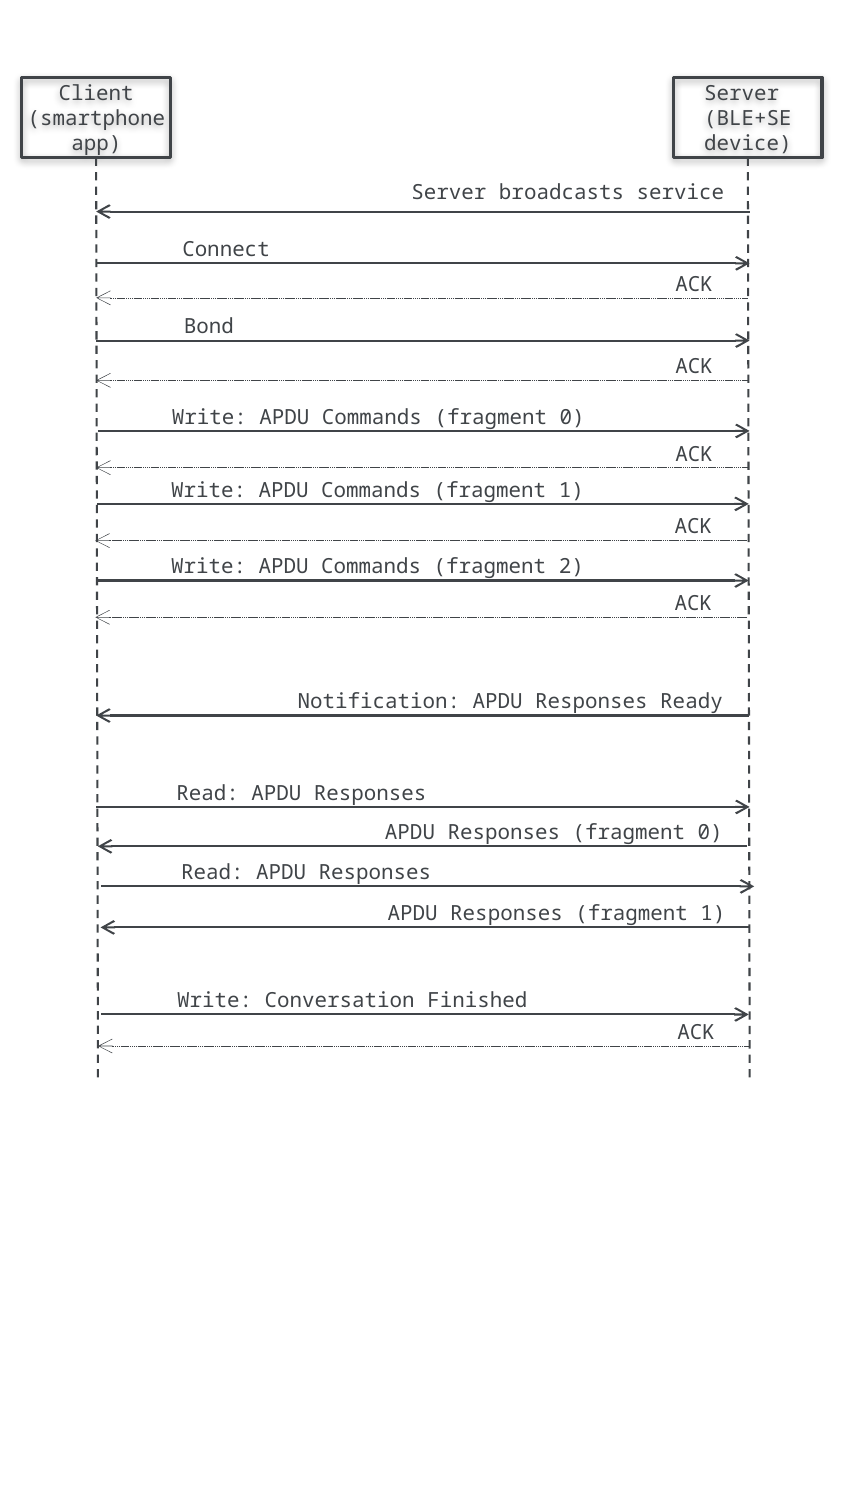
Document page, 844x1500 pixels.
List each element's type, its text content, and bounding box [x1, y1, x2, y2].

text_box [95, 217, 99, 263]
text_box Write: APDU Commands (fragment 2) [156, 549, 599, 579]
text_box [95, 386, 99, 467]
text_box Server broadcasts service [396, 171, 739, 210]
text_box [95, 508, 99, 540]
text_box APDU Responses (fragment 0) [269, 815, 738, 845]
text_box Write: APDU Commands (fragment 0) [157, 396, 600, 430]
text_box Connect [167, 228, 285, 262]
text_box ACK [596, 349, 728, 379]
text_box Read: APDU Responses [166, 854, 446, 885]
text_box Write: Conversation Finished [162, 979, 542, 1013]
text_box ACK [596, 439, 728, 466]
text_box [95, 474, 99, 506]
text_box Bond [168, 305, 249, 339]
text_box ACK [595, 511, 727, 539]
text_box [95, 269, 99, 297]
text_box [95, 347, 99, 379]
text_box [95, 813, 99, 1084]
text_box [95, 547, 99, 582]
text_box Write: APDU Commands (fragment 1) [156, 476, 599, 502]
text_box ACK [596, 271, 728, 296]
text_box Client (smartphone app) [21, 77, 171, 158]
text_box ACK [595, 588, 727, 616]
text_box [95, 624, 99, 715]
text_box Read: APDU Responses [161, 772, 441, 806]
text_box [95, 722, 99, 806]
text_box APDU Responses (fragment 1) [272, 895, 740, 926]
text_box Server (BLE+SE device) [673, 77, 823, 158]
text_box Notification: APDU Responses Ready [269, 680, 738, 714]
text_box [95, 584, 99, 616]
text_box ACK [598, 1023, 730, 1045]
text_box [95, 157, 99, 211]
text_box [95, 303, 99, 340]
